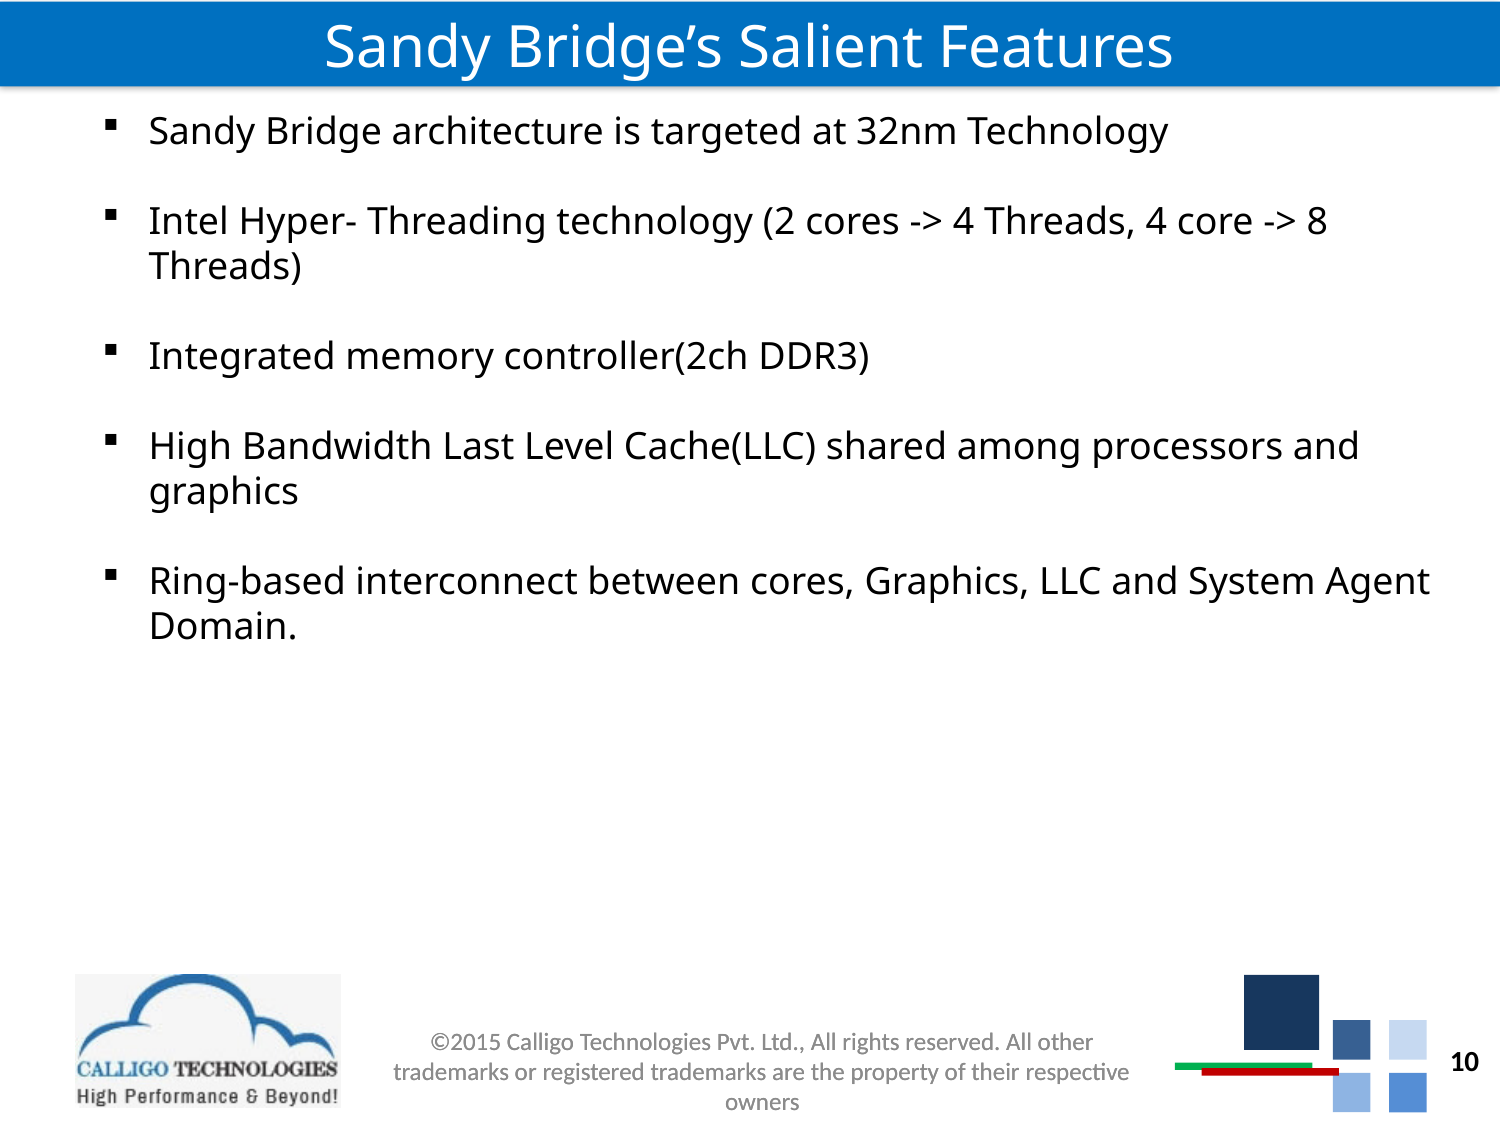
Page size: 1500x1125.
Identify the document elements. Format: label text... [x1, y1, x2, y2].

picture [75, 974, 341, 1108]
slide_number 10 [1144, 1029, 1495, 1090]
text_box Sandy Bridge’s Salient Features [0, 1, 1500, 87]
text_box Sandy Bridge architecture is targeted at 32nm Technology Intel Hyper- Threading technology (2 cores -> 4 Threads, 4 core -> 8 Threads) Integrated memory controller(2ch DDR3) High Bandwidth Last Level Cache(LLC) shared among processors and graphics Ring-based interconnect between cores, Graphics, LLC and System Agent Domain. [87, 99, 1463, 655]
